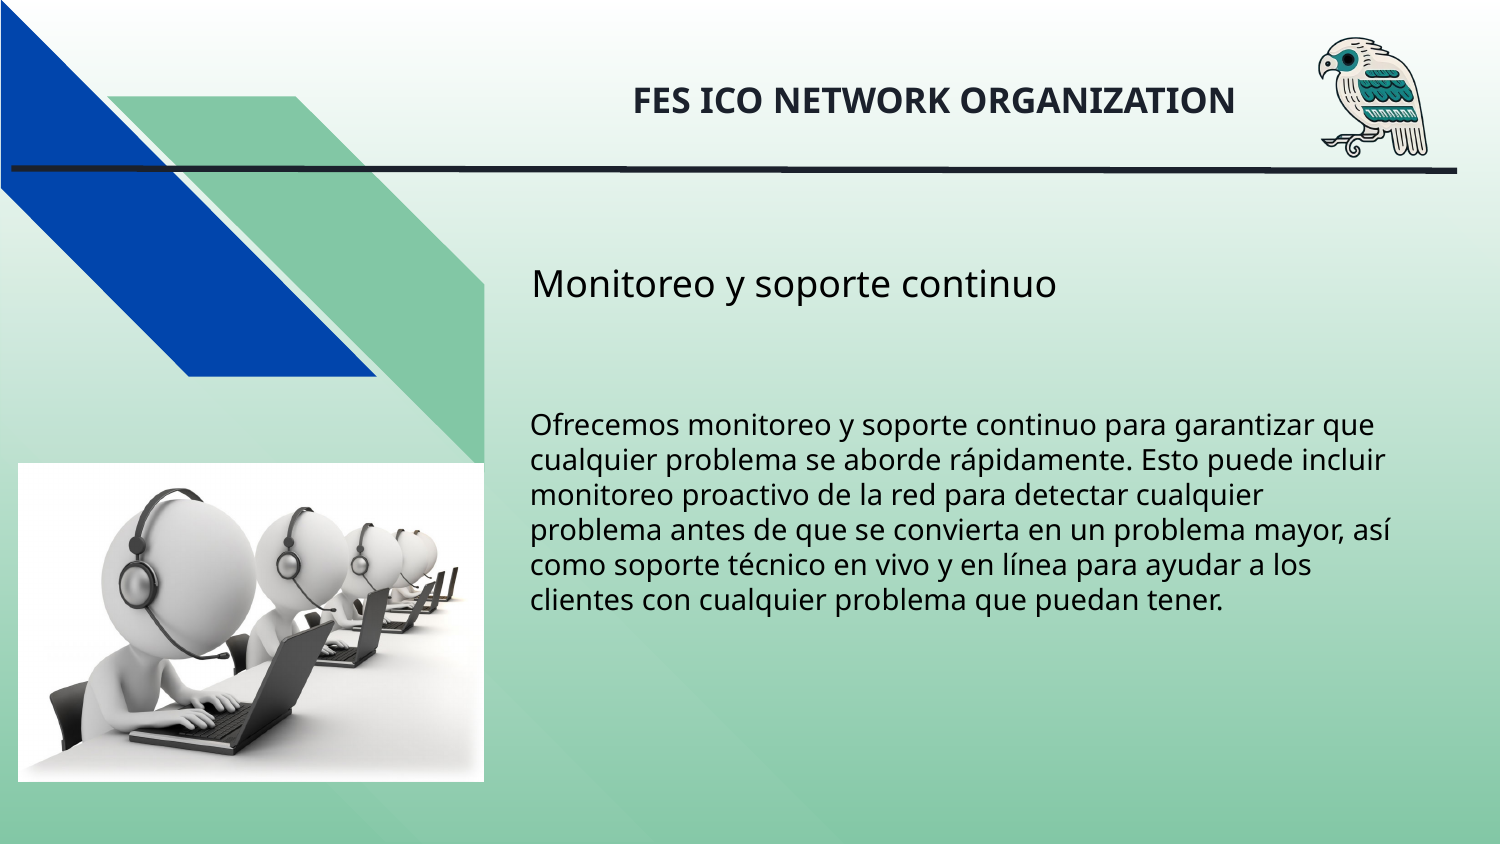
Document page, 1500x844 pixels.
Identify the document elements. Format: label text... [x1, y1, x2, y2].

text_box Ofrecemos monitoreo y soporte continuo para garantizar que cualquier problema se aborde rápidamente. Esto puede incluir monitoreo proactivo de la red para detectar cualquier problema antes de que se convierta en un problema mayor, así como soporte técnico en vivo y en línea para ayudar a los clientes con cualquier problema que puedan tener. [514, 391, 1419, 631]
text_box Monitoreo y soporte continuo [516, 245, 1417, 321]
subtitle FES ICO NETWORK ORGANIZATION [596, 42, 1272, 154]
picture [1302, 20, 1444, 176]
picture [18, 463, 484, 782]
